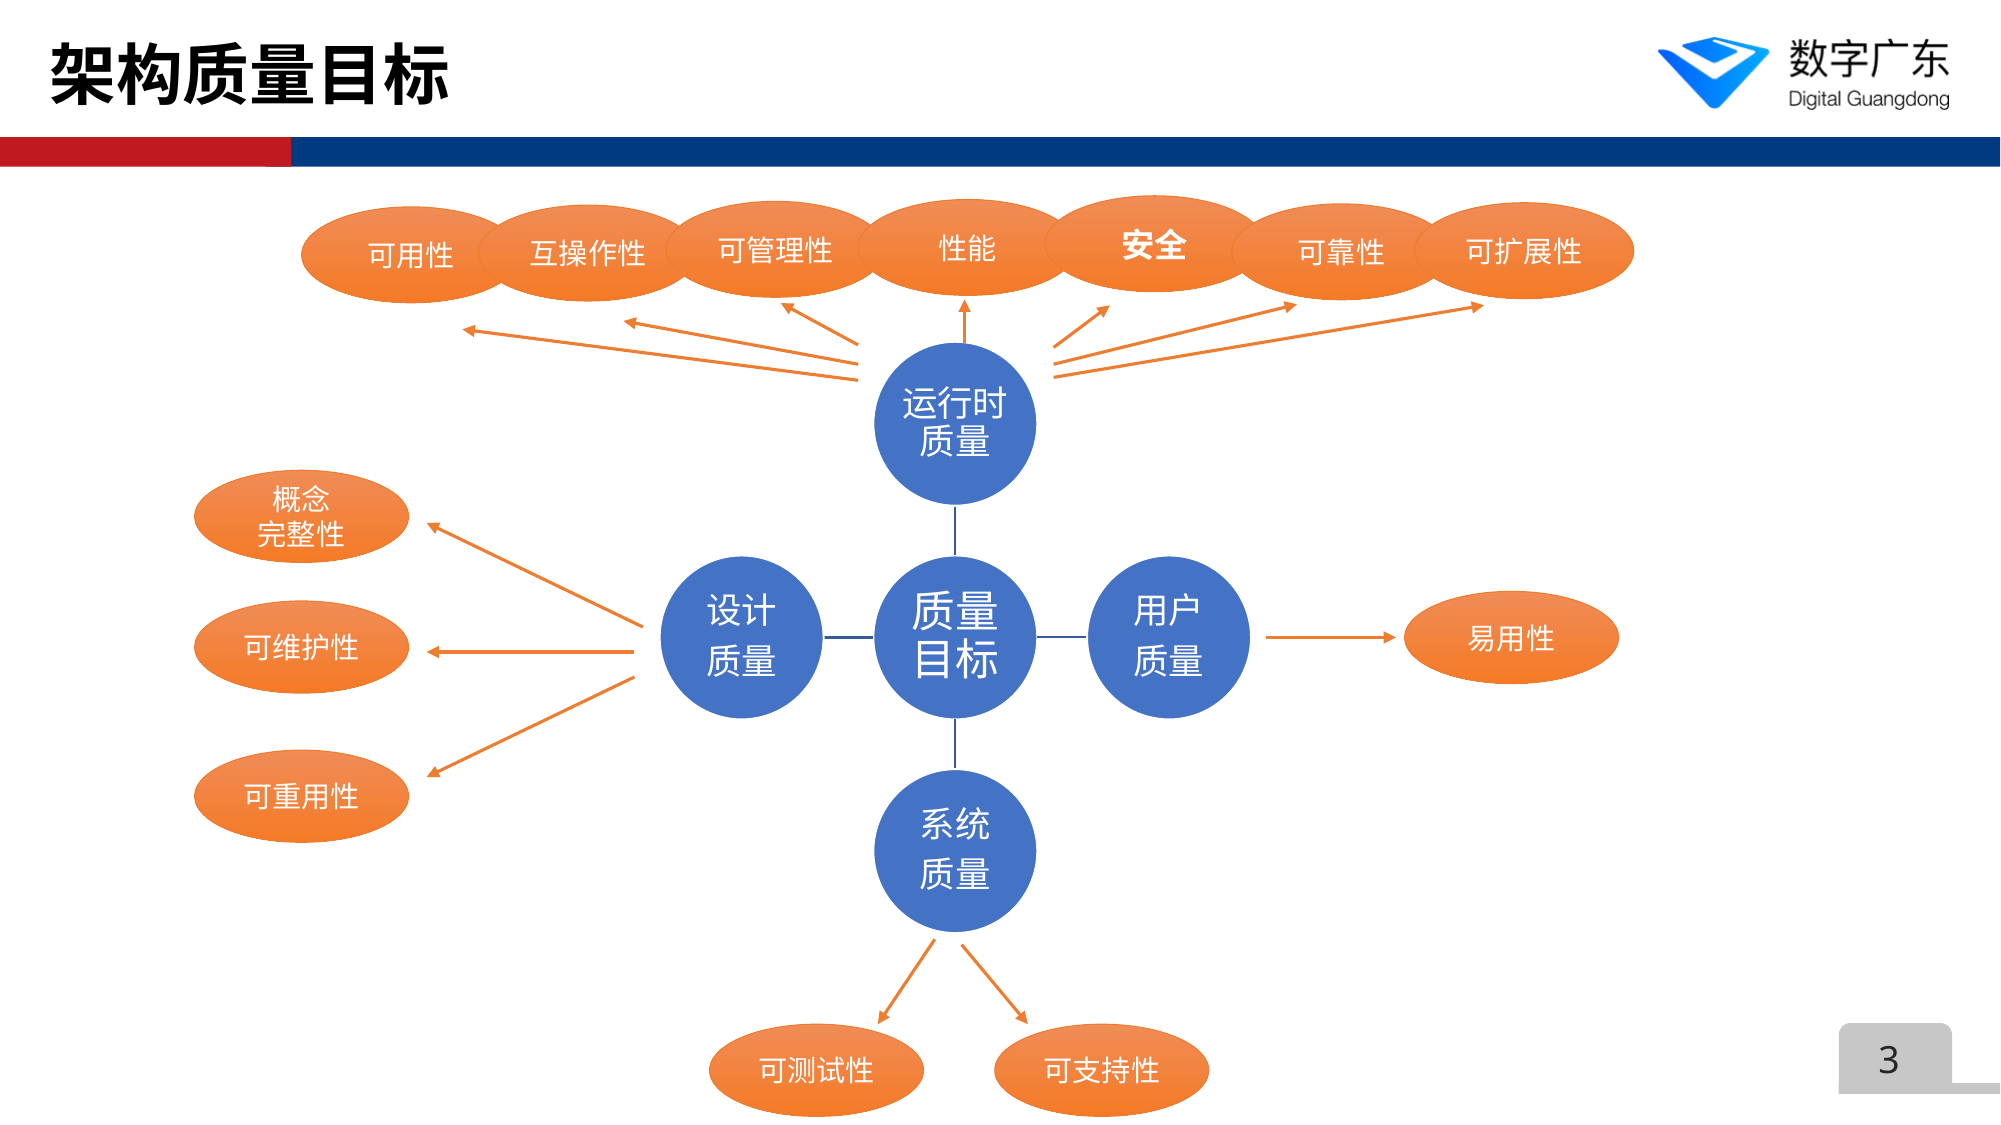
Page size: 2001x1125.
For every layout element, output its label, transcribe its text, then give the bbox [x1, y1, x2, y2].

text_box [426, 522, 643, 627]
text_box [1053, 305, 1485, 378]
text_box 可扩展性 [1414, 202, 1635, 300]
text_box 性能 [857, 198, 1063, 296]
text_box 可支持性 [994, 1023, 1210, 1117]
text_box 可靠性 [1231, 203, 1433, 301]
text_box 可管理性 [665, 200, 872, 298]
text_box 架构质量目标 [34, 25, 1634, 121]
text_box 可用性 [301, 206, 501, 304]
text_box 可维护性 [194, 600, 410, 694]
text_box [877, 939, 935, 1025]
text_box 可重用性 [194, 749, 410, 843]
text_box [780, 303, 859, 320]
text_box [426, 677, 635, 778]
text_box 概念 完整性 [194, 469, 410, 563]
text_box 安全 [1044, 195, 1254, 293]
picture [1658, 37, 1949, 110]
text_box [961, 944, 1028, 1025]
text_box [462, 329, 859, 381]
text_box 可测试性 [709, 1023, 925, 1117]
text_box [623, 320, 859, 329]
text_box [462, 339, 1449, 936]
text_box 易用性 [1449, 590, 1620, 685]
text_box 互操作性 [477, 204, 684, 302]
